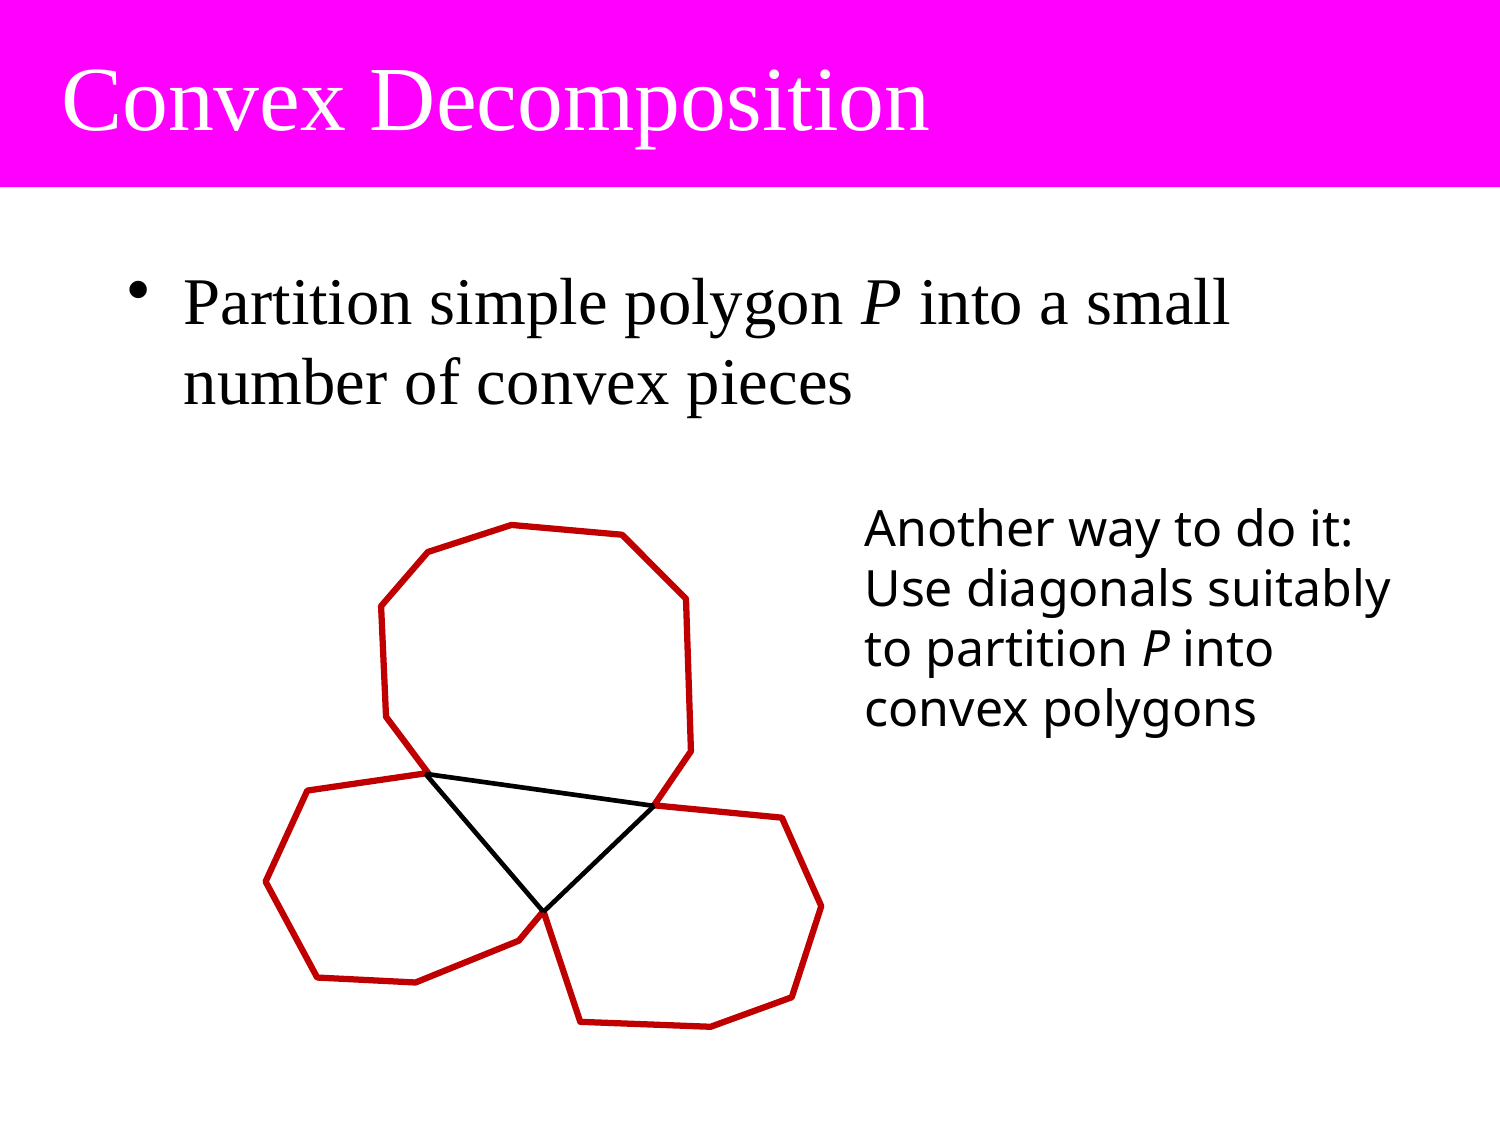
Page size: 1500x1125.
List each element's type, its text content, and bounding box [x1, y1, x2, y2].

text_box [265, 773, 537, 983]
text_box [549, 814, 655, 913]
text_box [425, 773, 544, 913]
title Convex Decomposition [0, 0, 1500, 188]
text_box [546, 805, 822, 1027]
text_box Another way to do it: Use diagonals suitably to partition P into convex polygons [849, 489, 1463, 744]
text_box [545, 773, 655, 807]
text_box [381, 524, 691, 797]
list Partition simple polygon P into a small number of convex pieces [112, 249, 1388, 438]
